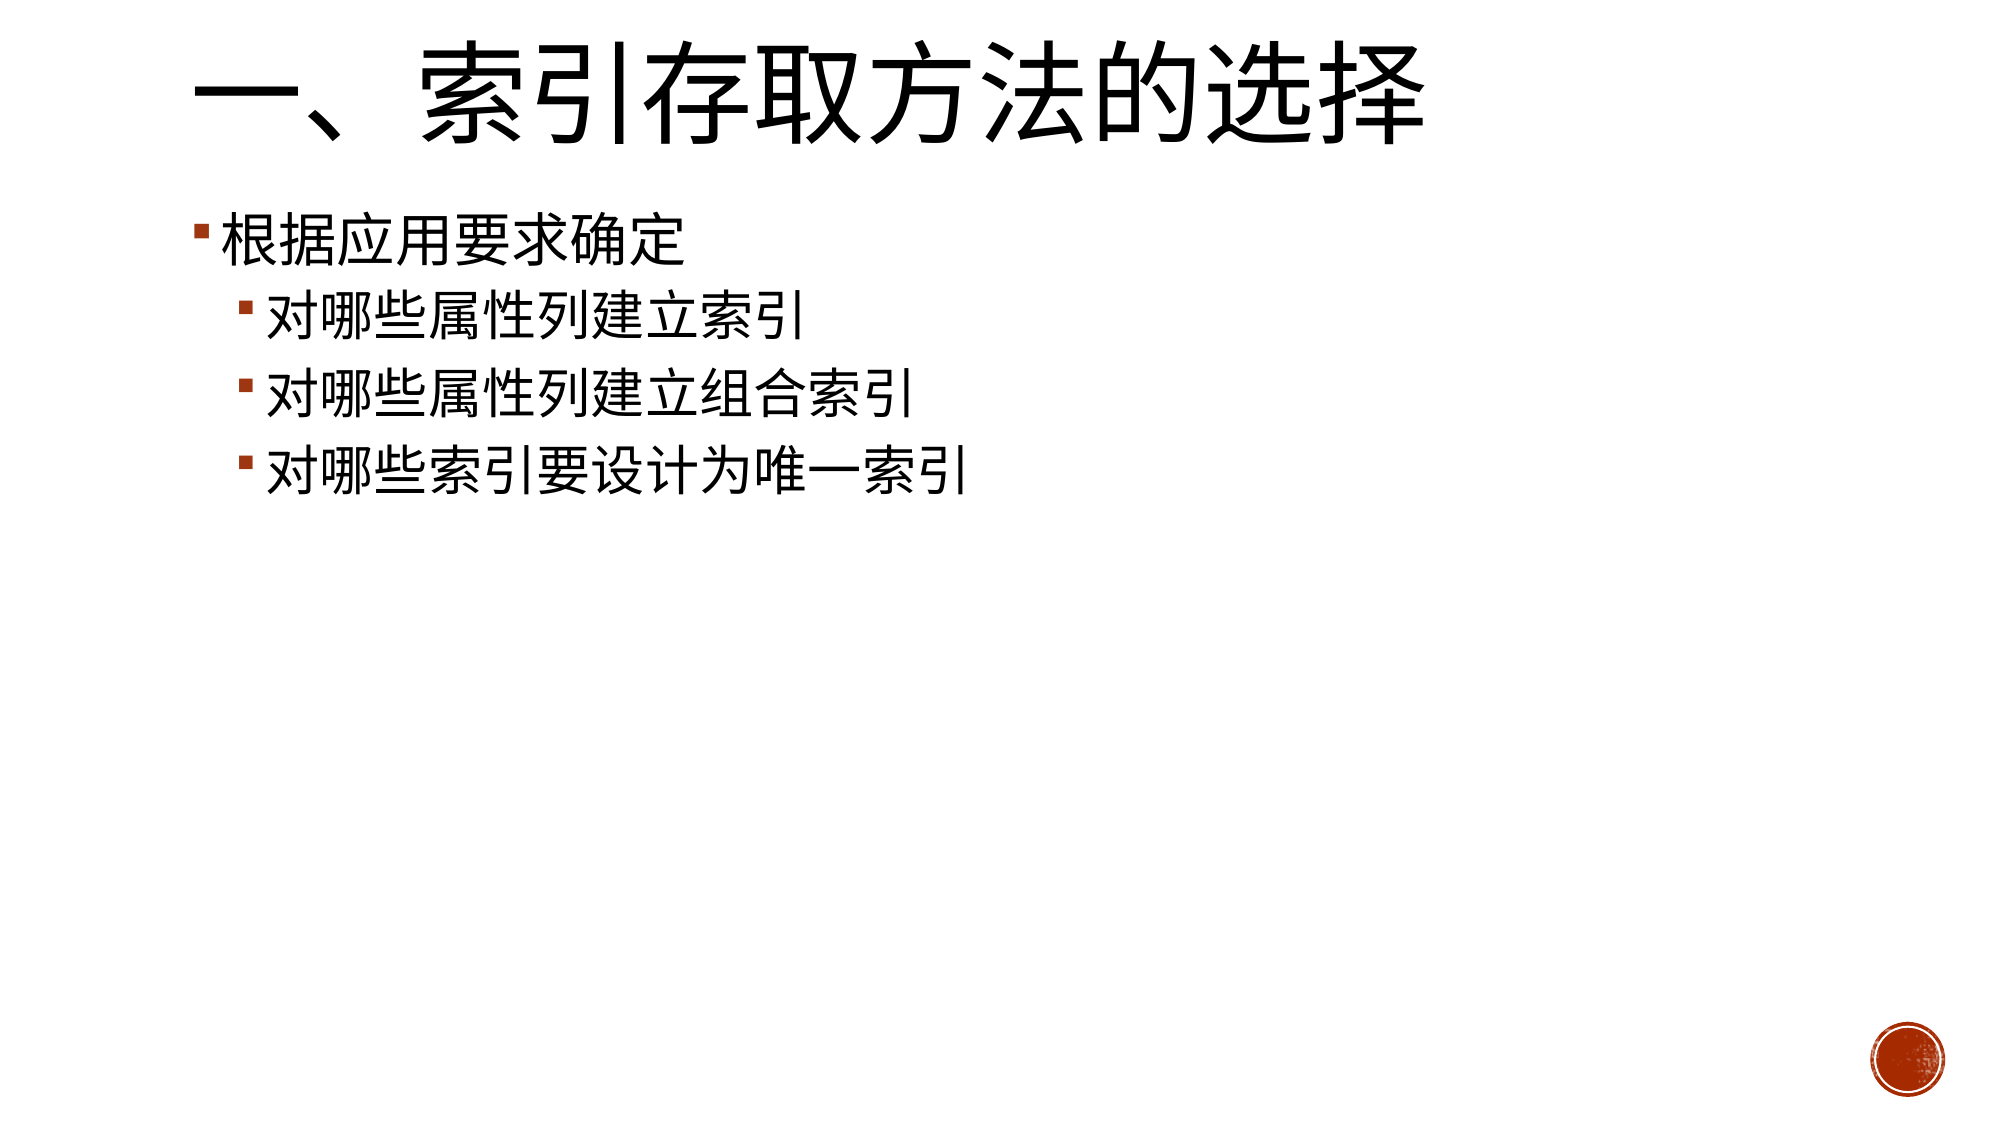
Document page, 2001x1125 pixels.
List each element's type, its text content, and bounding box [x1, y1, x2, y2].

list 根据应用要求确定 对哪些属性列建立索引 对哪些属性列建立组合索引 对哪些索引要设计为唯一索引 [175, 195, 1826, 1013]
slide_number [1855, 1028, 1961, 1089]
title 一、索引存取方法的选择 [175, 12, 1826, 186]
